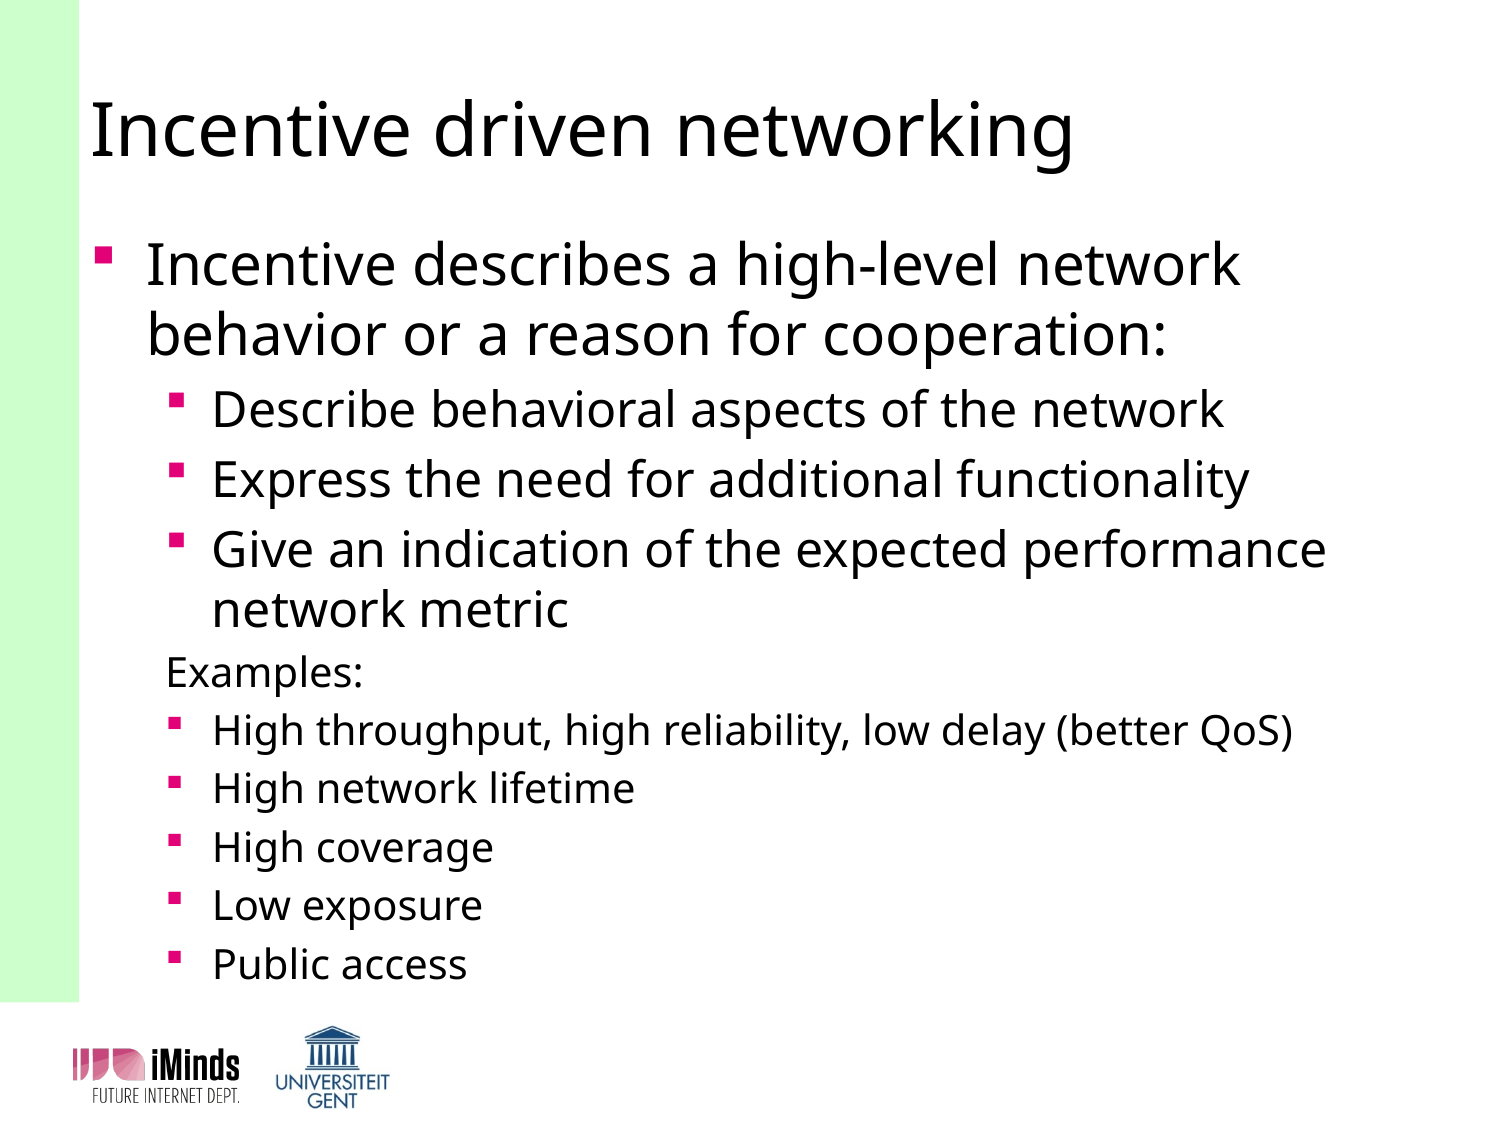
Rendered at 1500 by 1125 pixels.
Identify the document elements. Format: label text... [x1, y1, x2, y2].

title Incentive driven networking [74, 44, 1426, 209]
picture [73, 1048, 239, 1103]
picture [275, 1024, 391, 1109]
list Incentive describes a high-level network behavior or a reason for cooperation: Describe behavioral aspects of the network Express the need for additional functionality Give an indication of the expected performance network metric Examples: High throughput, high reliability, low delay (better QoS) High network lifetime High coverage Low exposure Public access [74, 219, 1426, 1006]
